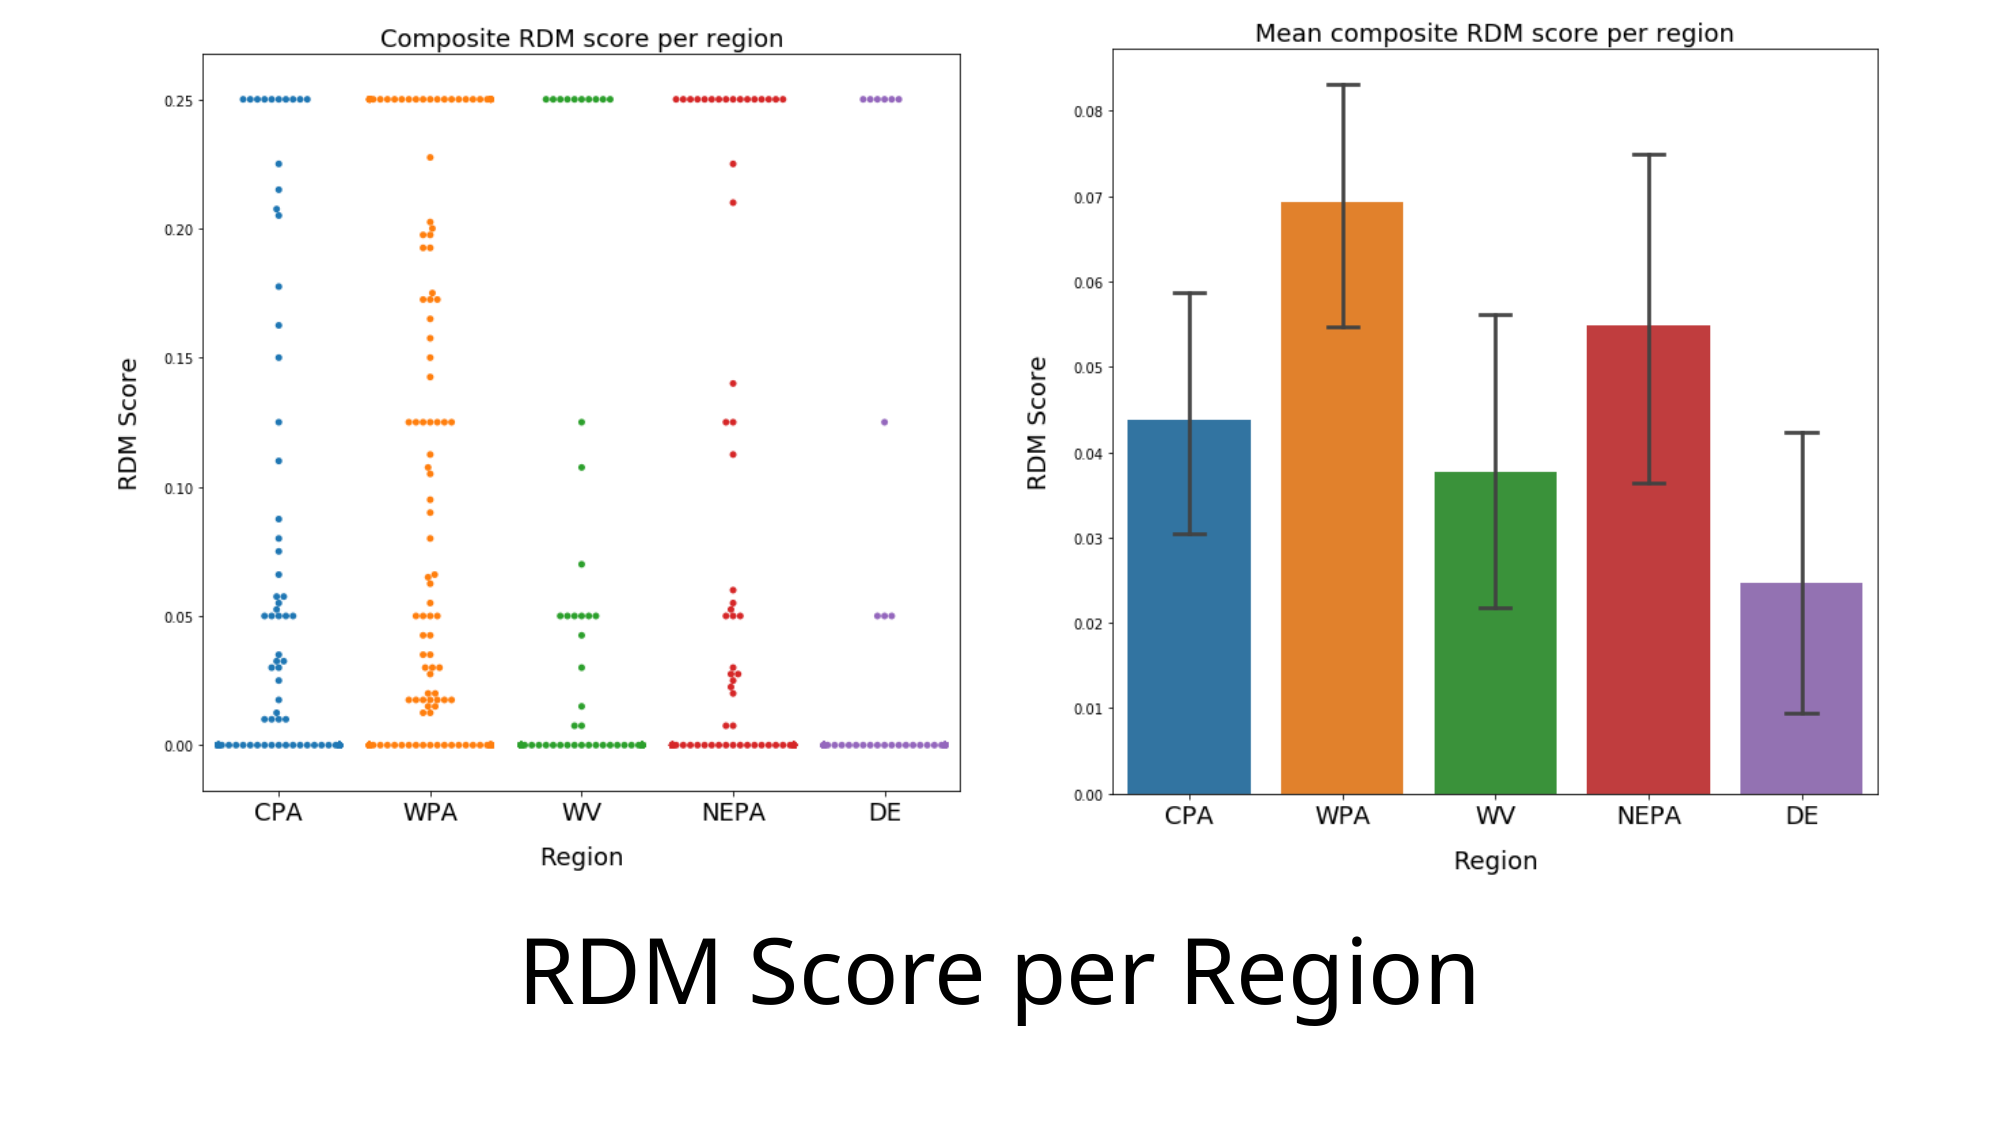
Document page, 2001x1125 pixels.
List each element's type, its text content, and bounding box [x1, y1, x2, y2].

title RDM Score per Region [137, 907, 1863, 1043]
picture [109, 19, 1006, 879]
picture [1018, 19, 1890, 879]
